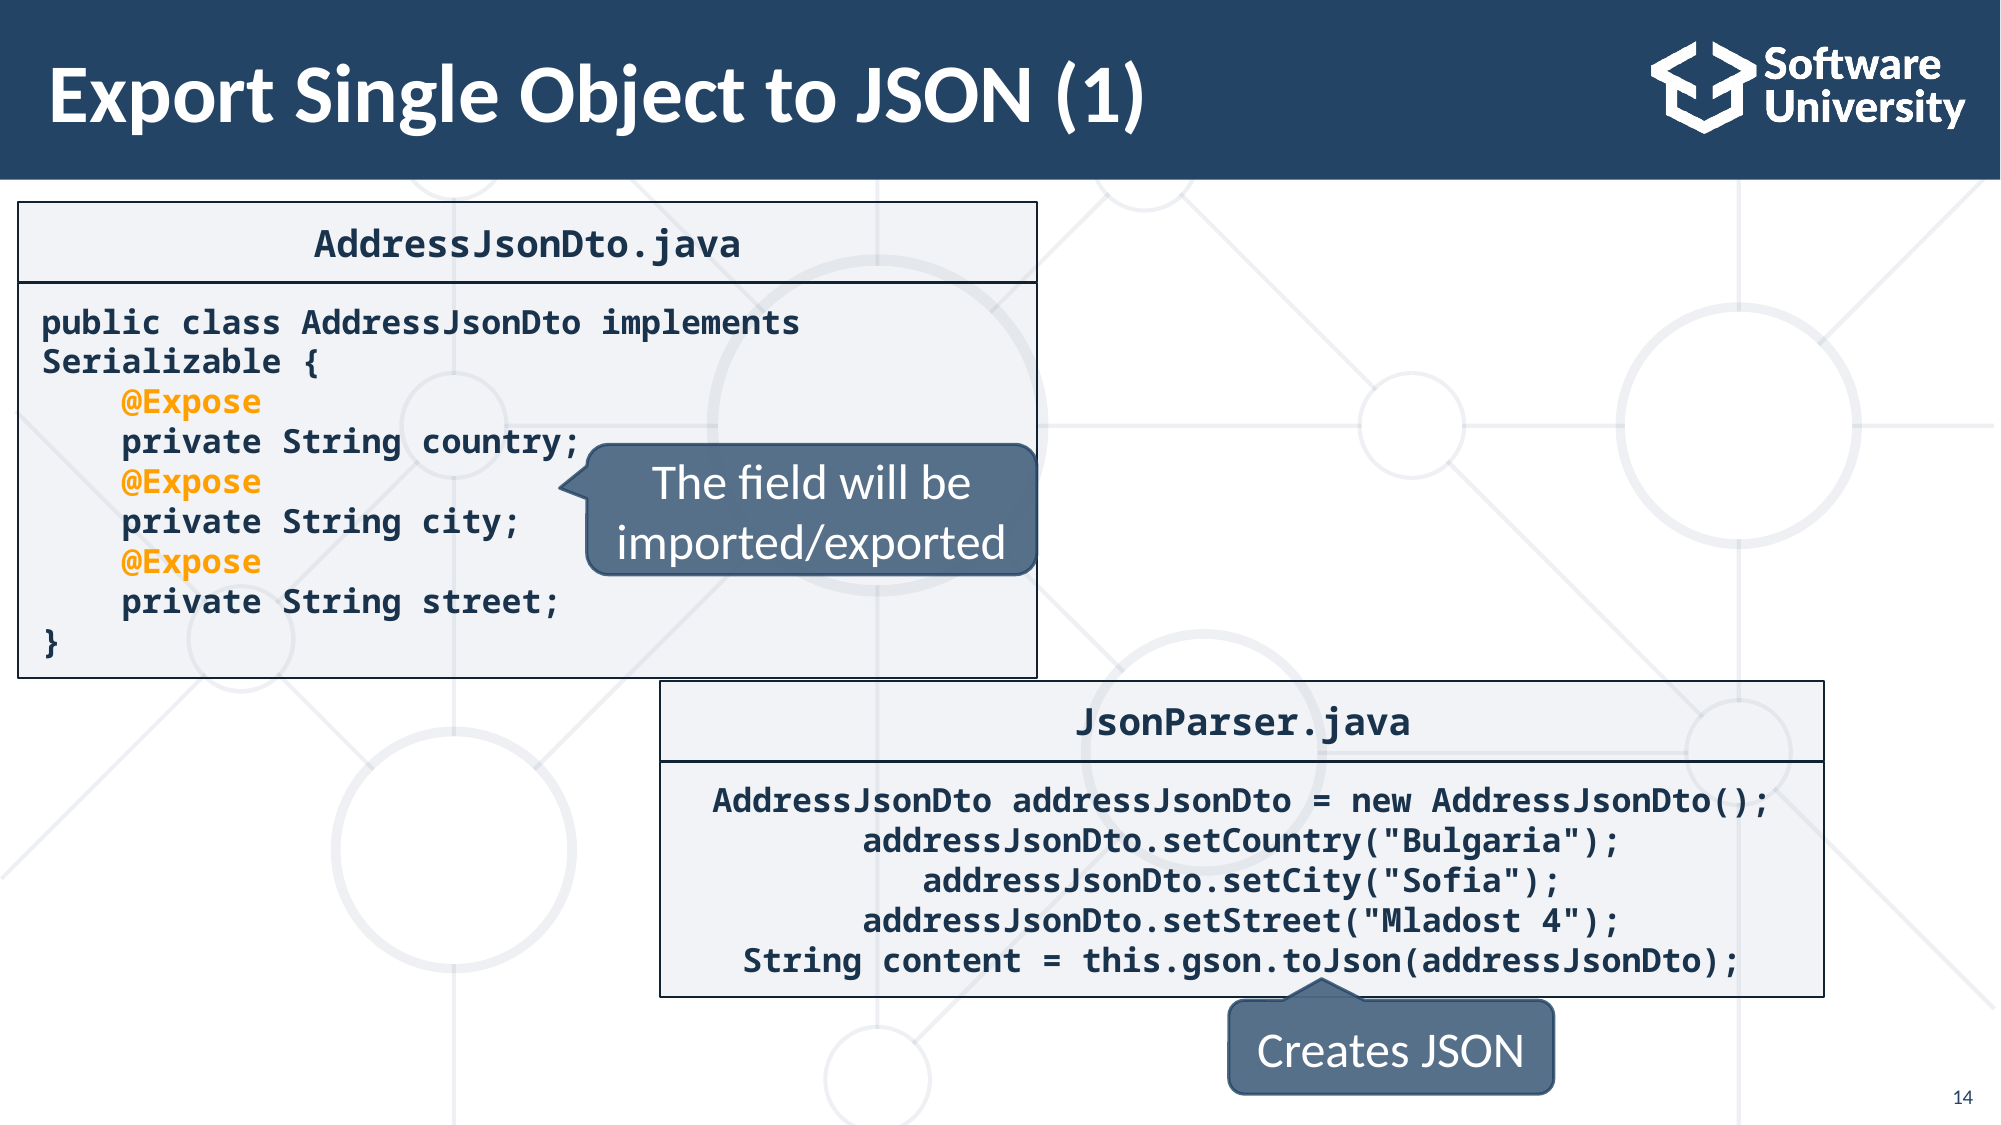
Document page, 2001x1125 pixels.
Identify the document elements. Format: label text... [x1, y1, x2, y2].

text_box public class AddressJsonDto implements Serializable { @Expose private String country; @Expose private String city; @Expose private String street; } [18, 283, 1037, 678]
slide_number 14 [1927, 1067, 1989, 1117]
text_box The field will be imported/exported [557, 442, 1039, 577]
text_box AddressJsonDto addressJsonDto = new AddressJsonDto(); addressJsonDto.setCountry("Bulgaria"); addressJsonDto.setCity("Sofia"); addressJsonDto.setStreet("Mladost 4"); String content = this.gson.toJson(addressJsonDto); [660, 761, 1825, 997]
text_box JsonParser.java [660, 680, 1825, 761]
text_box AddressJsonDto.java [18, 201, 1037, 283]
text_box Creates JSON [1226, 976, 1556, 1097]
picture [1651, 41, 1966, 134]
title Export Single Object to JSON (1) [31, 16, 1625, 162]
